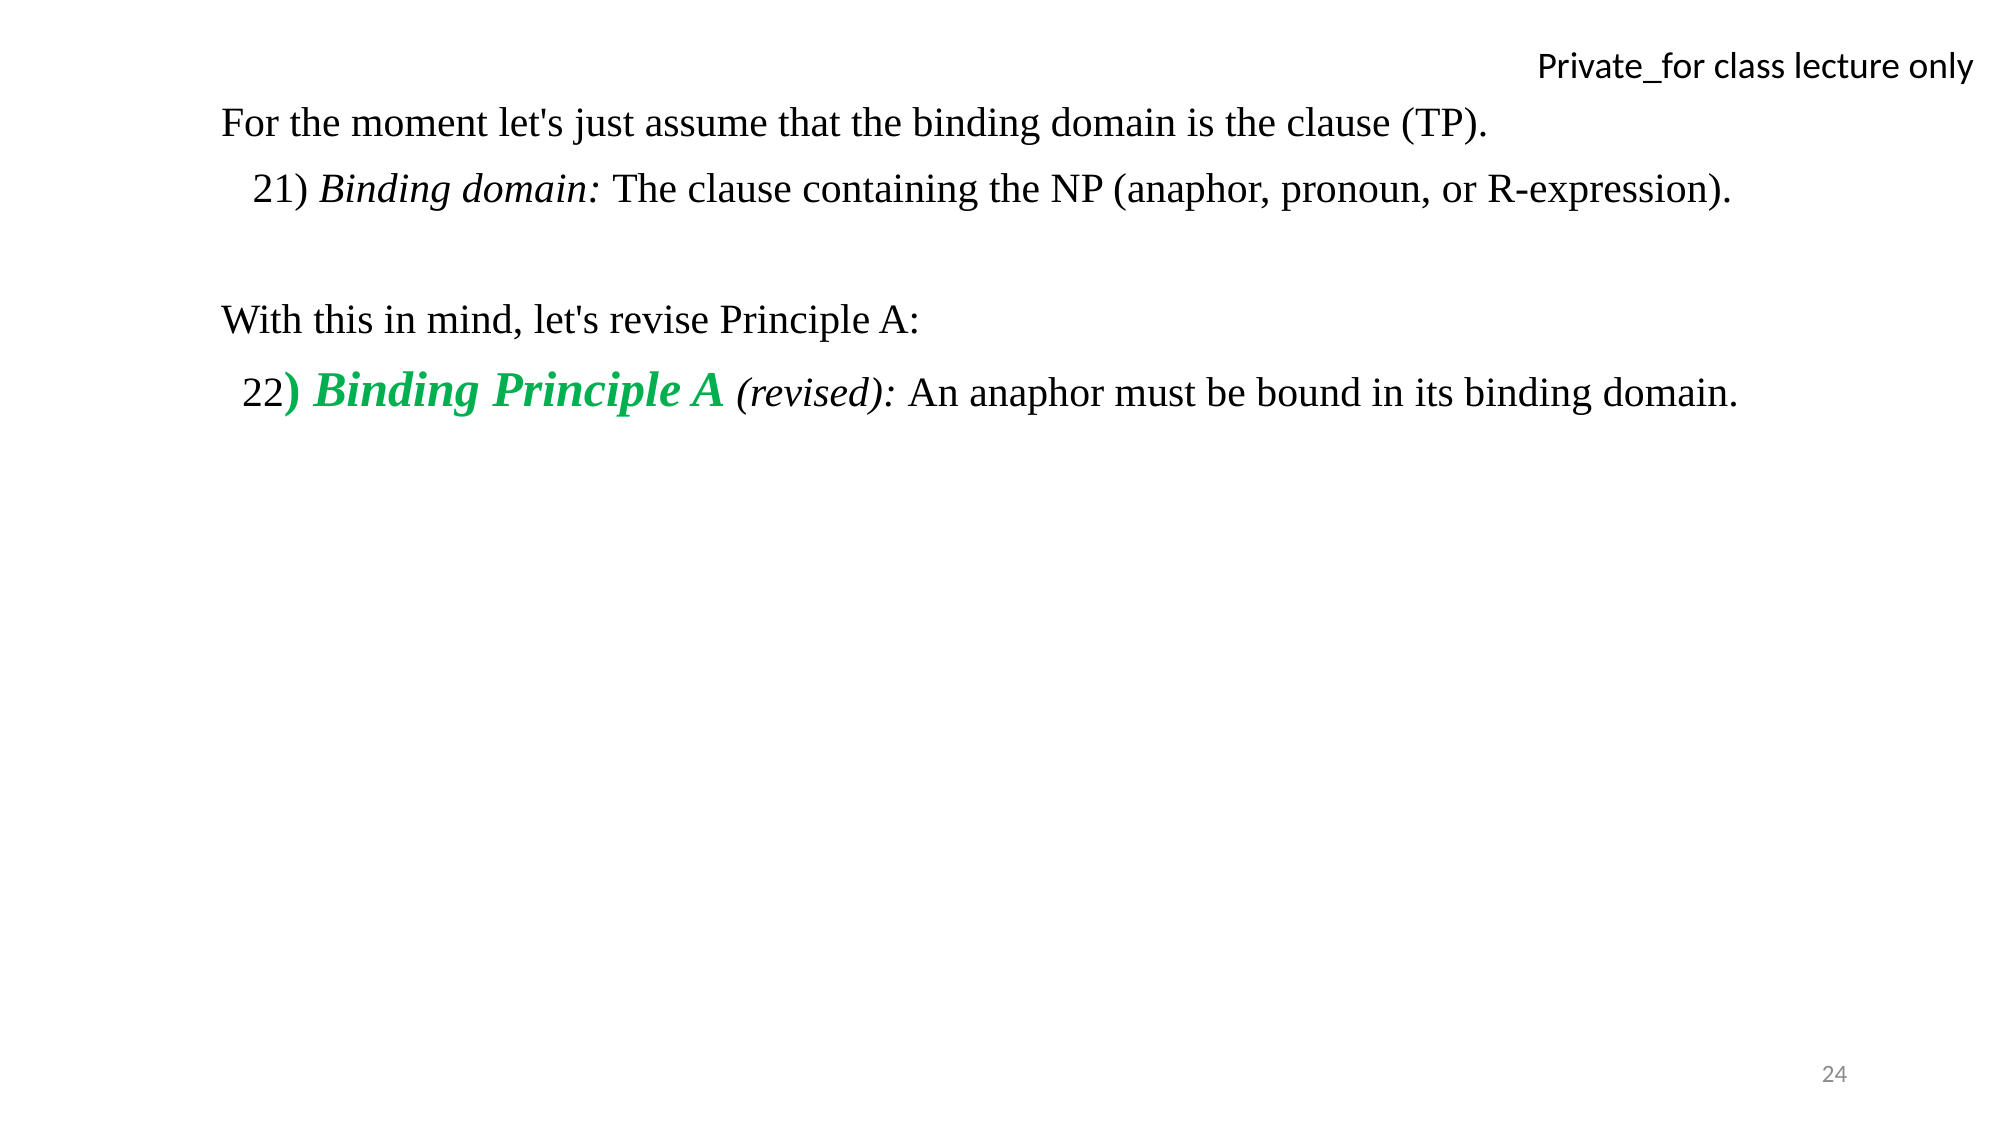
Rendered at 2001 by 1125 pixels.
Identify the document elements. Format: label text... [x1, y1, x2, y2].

slide_number 24 [1412, 1042, 1863, 1103]
subtitle For the moment let's just assume that the binding domain is the clause (TP). 21) Binding domain: The clause containing the NP (anaphor, pronoun, or R-expression). With this in mind, let's revise Principle A: 22) Binding Principle A (revised): An anaphor must be bound in its binding domain. [153, 92, 1988, 1043]
